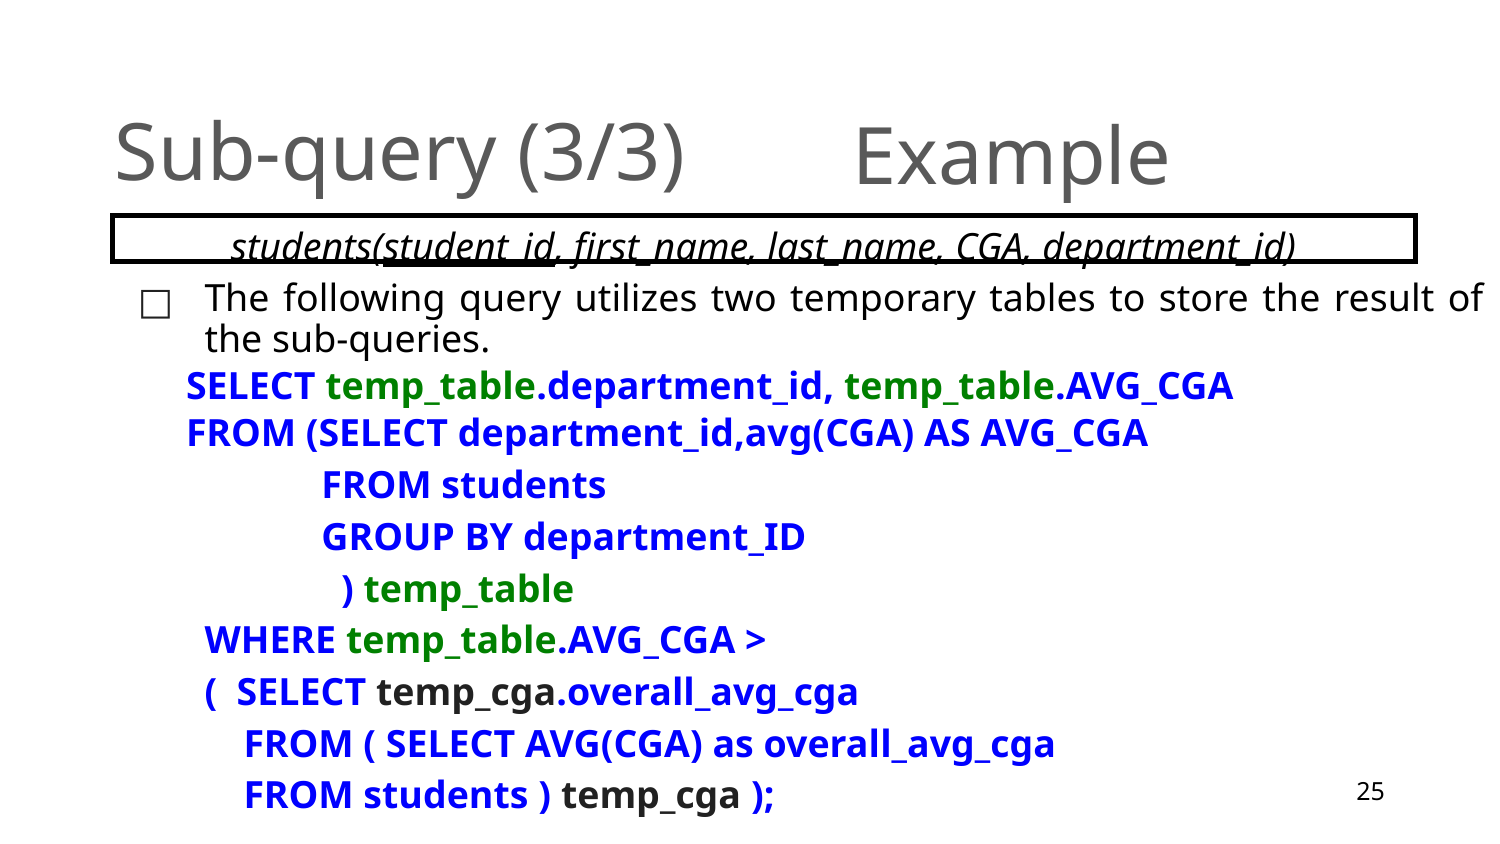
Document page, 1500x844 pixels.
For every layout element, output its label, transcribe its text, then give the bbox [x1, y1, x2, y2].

text_box Sub-query (3/3) [99, 93, 825, 177]
text_box 25 [1074, 768, 1400, 827]
text_box students(student_id, first_name, last_name, CGA, department_id) [112, 215, 1416, 262]
text_box The following query utilizes two temporary tables to store the result of the sub-queries. SELECT temp_table.department_id, temp_table.AVG_CGA FROM (SELECT department_id,avg(CGA) AS AVG_CGA FROM students GROUP BY department_ID ) temp_table WHERE temp_table.AVG_CGA > ( SELECT temp_cga.overall_avg_cga FROM ( SELECT AVG(CGA) as overall_avg_cga FROM students ) temp_cga ); [112, 271, 1500, 739]
text_box Example [837, 97, 1249, 181]
